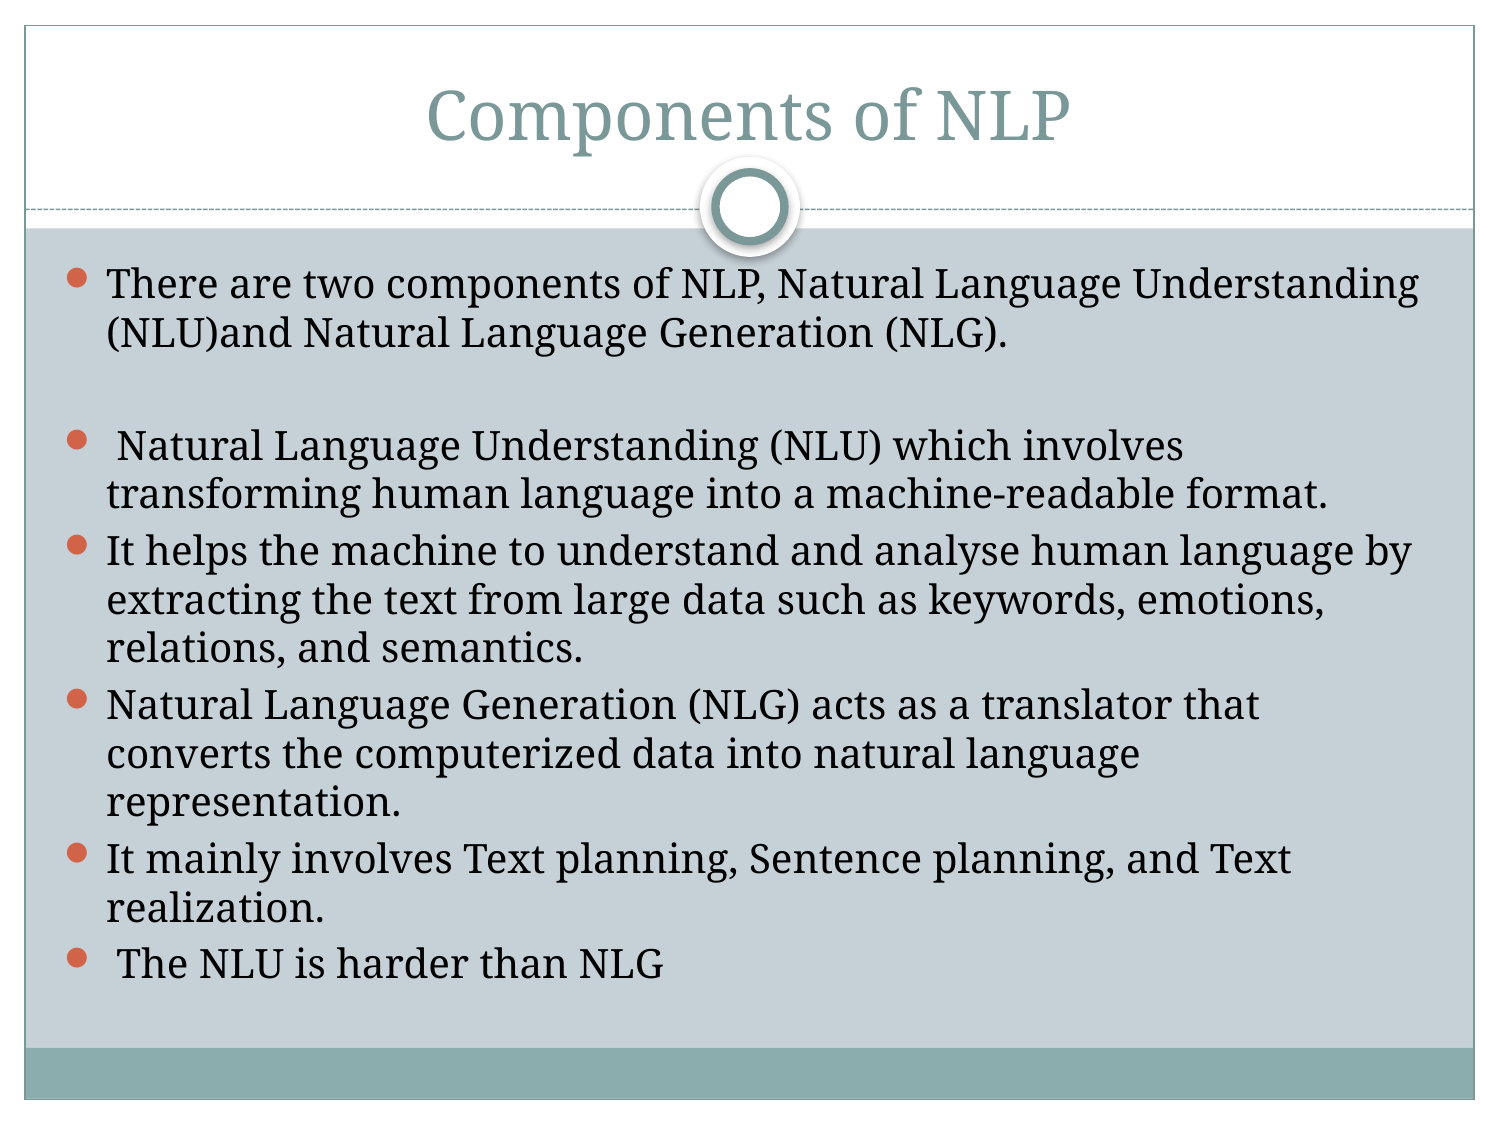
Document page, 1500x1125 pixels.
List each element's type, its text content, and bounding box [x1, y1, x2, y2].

title Components of NLP [49, 37, 1450, 162]
list There are two components of NLP, Natural Language Understanding (NLU)and Natural Language Generation (NLG). Natural Language Understanding (NLU) which involves transforming human language into a machine-readable format. It helps the machine to understand and analyse human language by extracting the text from large data such as keywords, emotions, relations, and semantics. Natural Language Generation (NLG) acts as a translator that converts the computerized data into natural language representation. It mainly involves Text planning, Sentence planning, and Text realization. The NLU is harder than NLG [49, 250, 1445, 1001]
